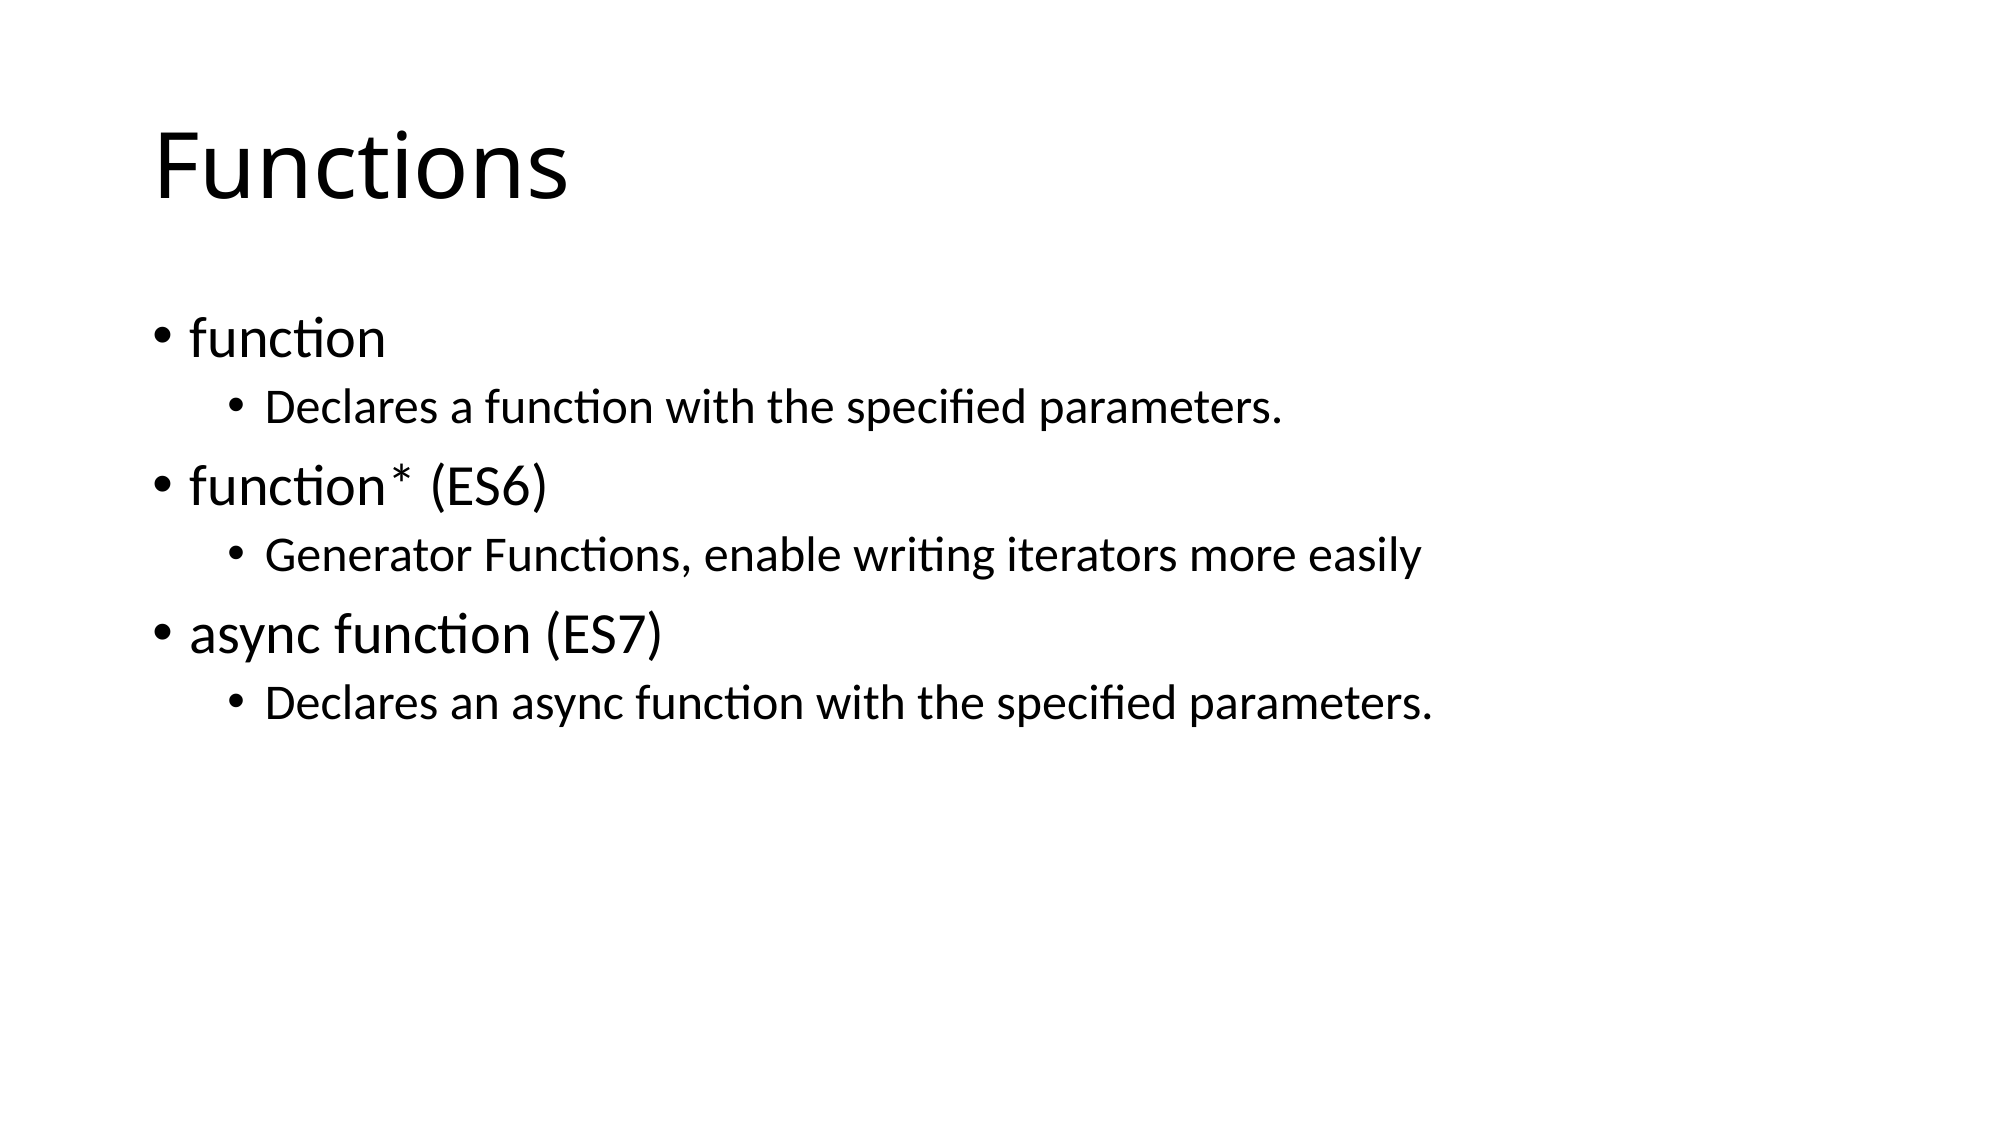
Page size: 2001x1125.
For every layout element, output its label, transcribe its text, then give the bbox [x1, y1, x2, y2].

list function Declares a function with the specified parameters. function* (ES6) Generator Functions, enable writing iterators more easily async function (ES7) Declares an async function with the specified parameters. [137, 299, 1863, 1014]
title Functions [137, 59, 1863, 278]
